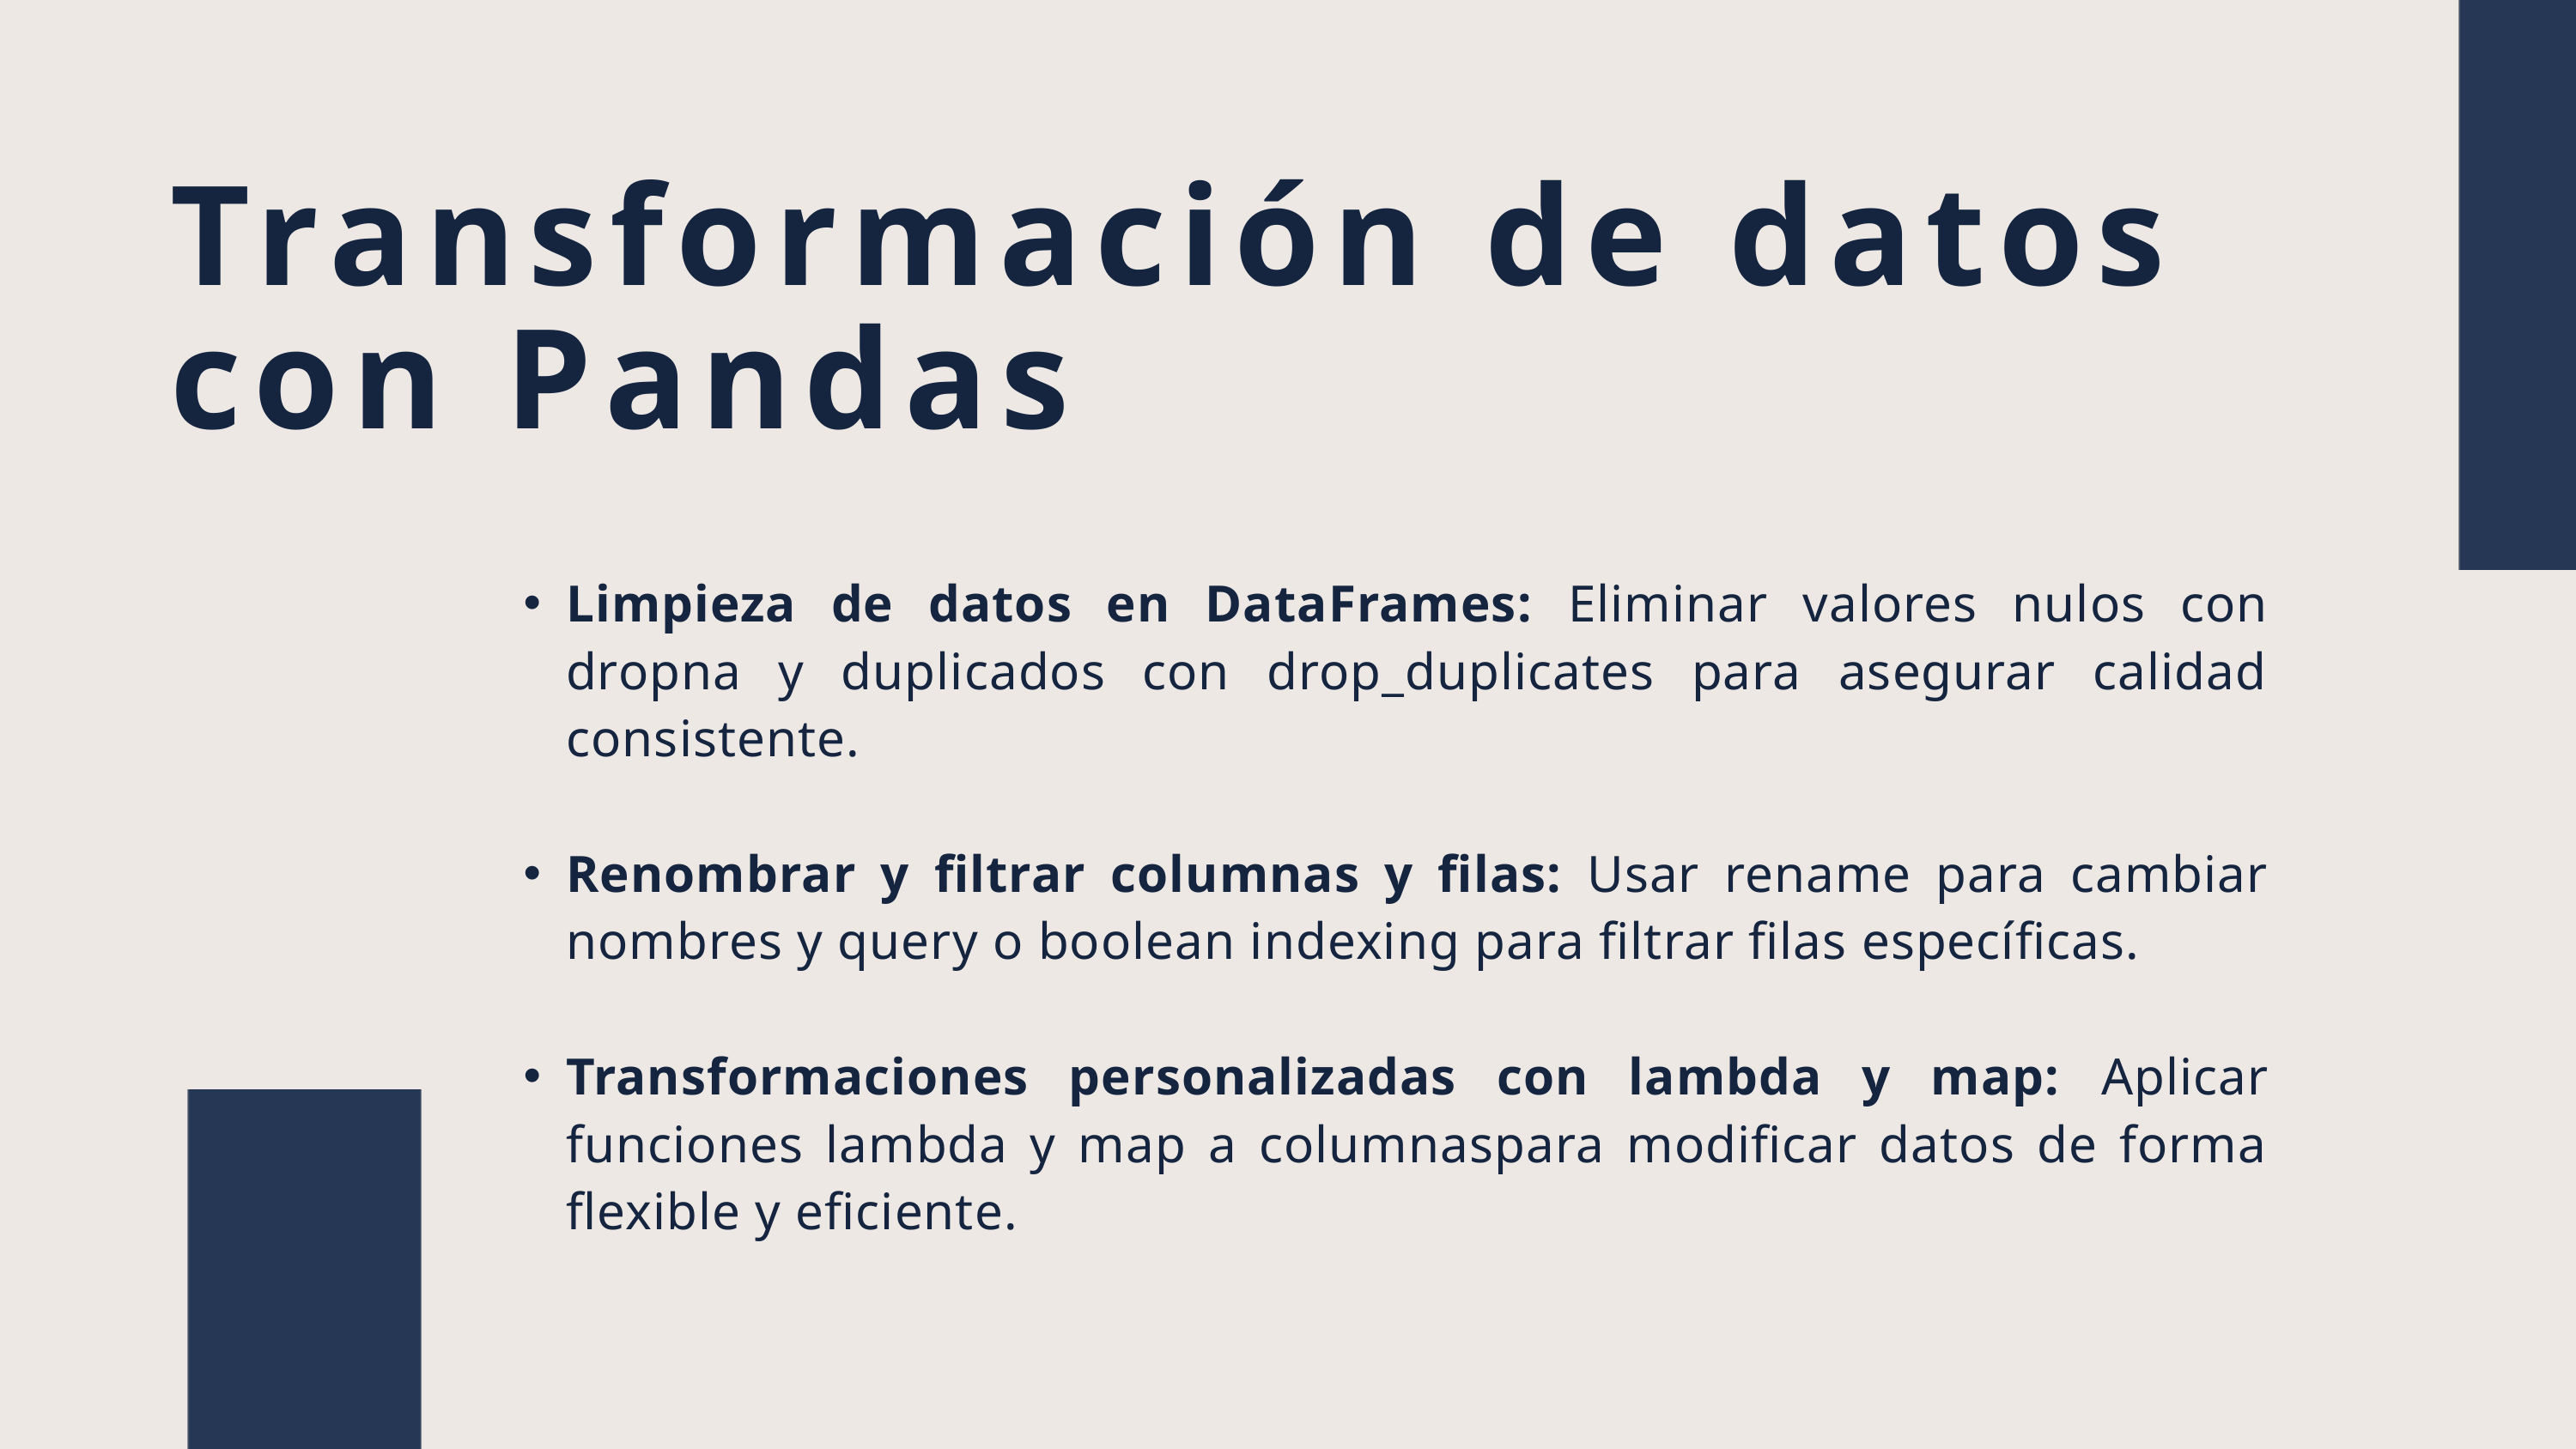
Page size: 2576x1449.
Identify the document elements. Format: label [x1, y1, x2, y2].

text_box [2455, 0, 2576, 570]
text_box [170, 156, 2270, 497]
text_box [184, 1089, 422, 1449]
text_box [480, 568, 2270, 1244]
